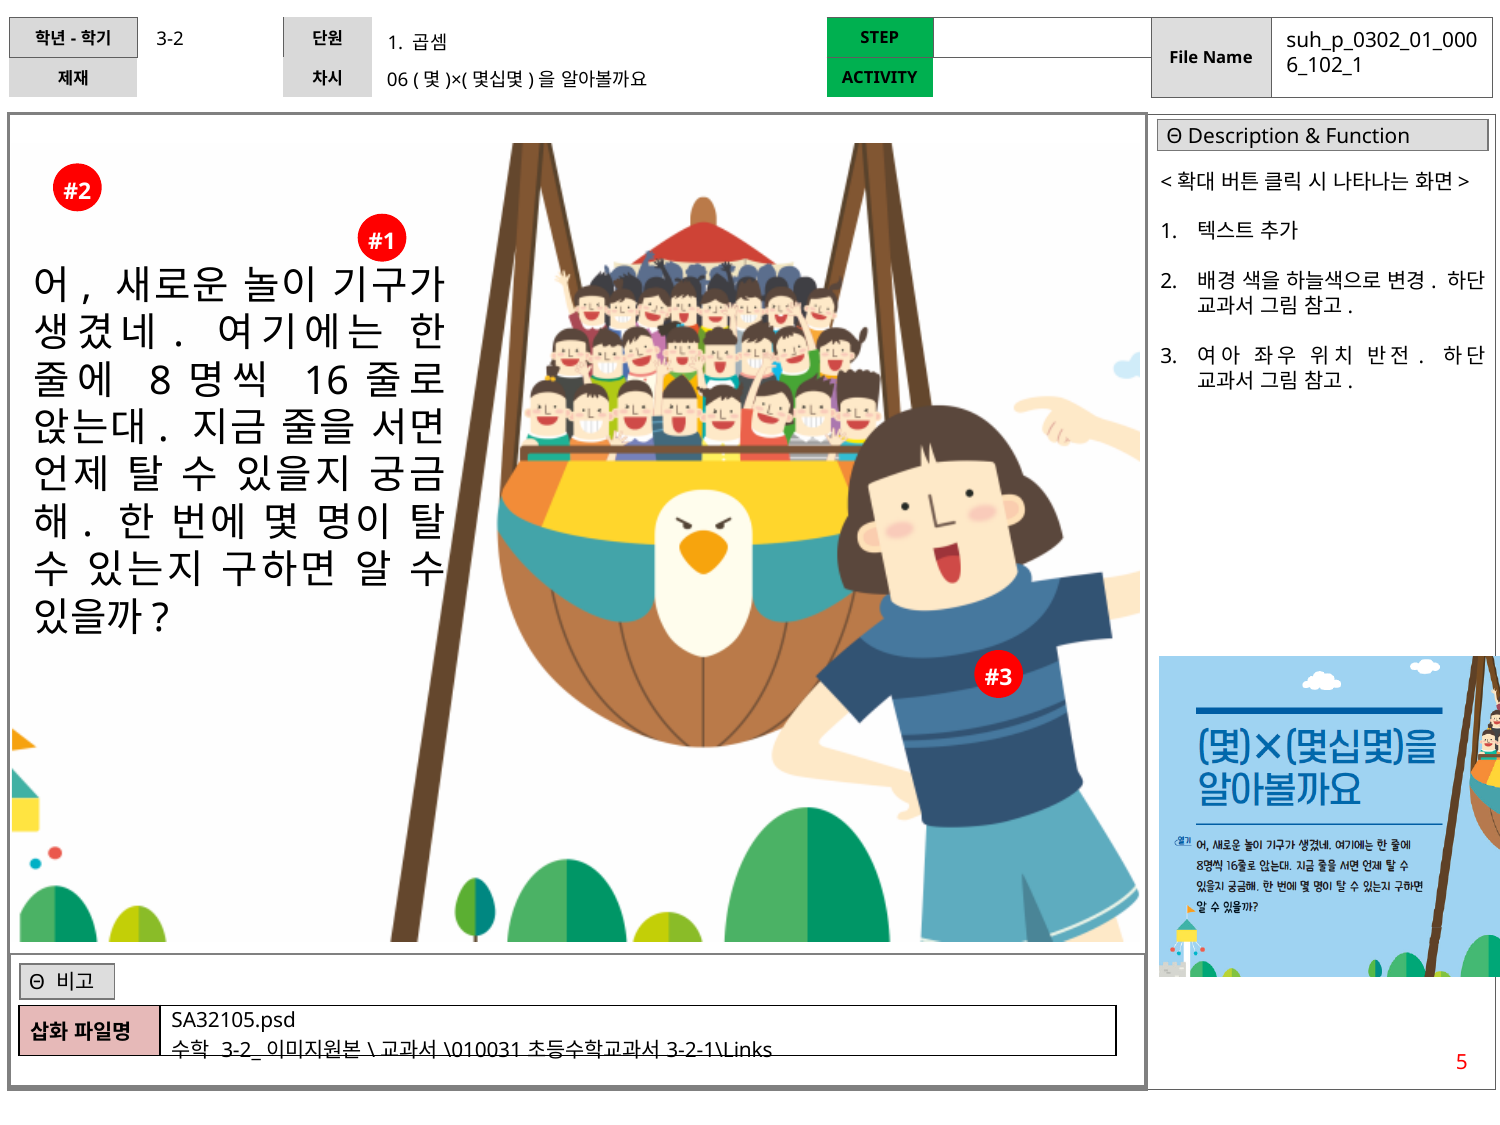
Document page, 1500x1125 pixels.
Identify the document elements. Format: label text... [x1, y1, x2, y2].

picture [1158, 656, 1500, 977]
text_box 06 (몇)×(몇십몇)을 알아볼까요 [372, 60, 821, 96]
table_header Θ Description & Function [1158, 120, 1487, 150]
table_header 삽화 파일명 [20, 1006, 159, 1055]
table_header SA32105.psd 수학 3-2_이미지원본\교과서\010031초등수학교과서3-2-1\Links [161, 1006, 1115, 1055]
text_box suh_p_0302_01_0006_102_1 [1271, 18, 1500, 84]
text_box <확대 버튼 클릭 시 나타나는 화면> 텍스트 추가 배경 색을 하늘색으로 변경. 하단 교과서 그림 참고. 여아 좌우 위치 반전. 하단 교과서 그림 참고. [1145, 160, 1500, 401]
text_box 3-2 [141, 18, 284, 55]
picture [11, 142, 1140, 942]
text_box 1. 곱셈 [372, 23, 828, 48]
